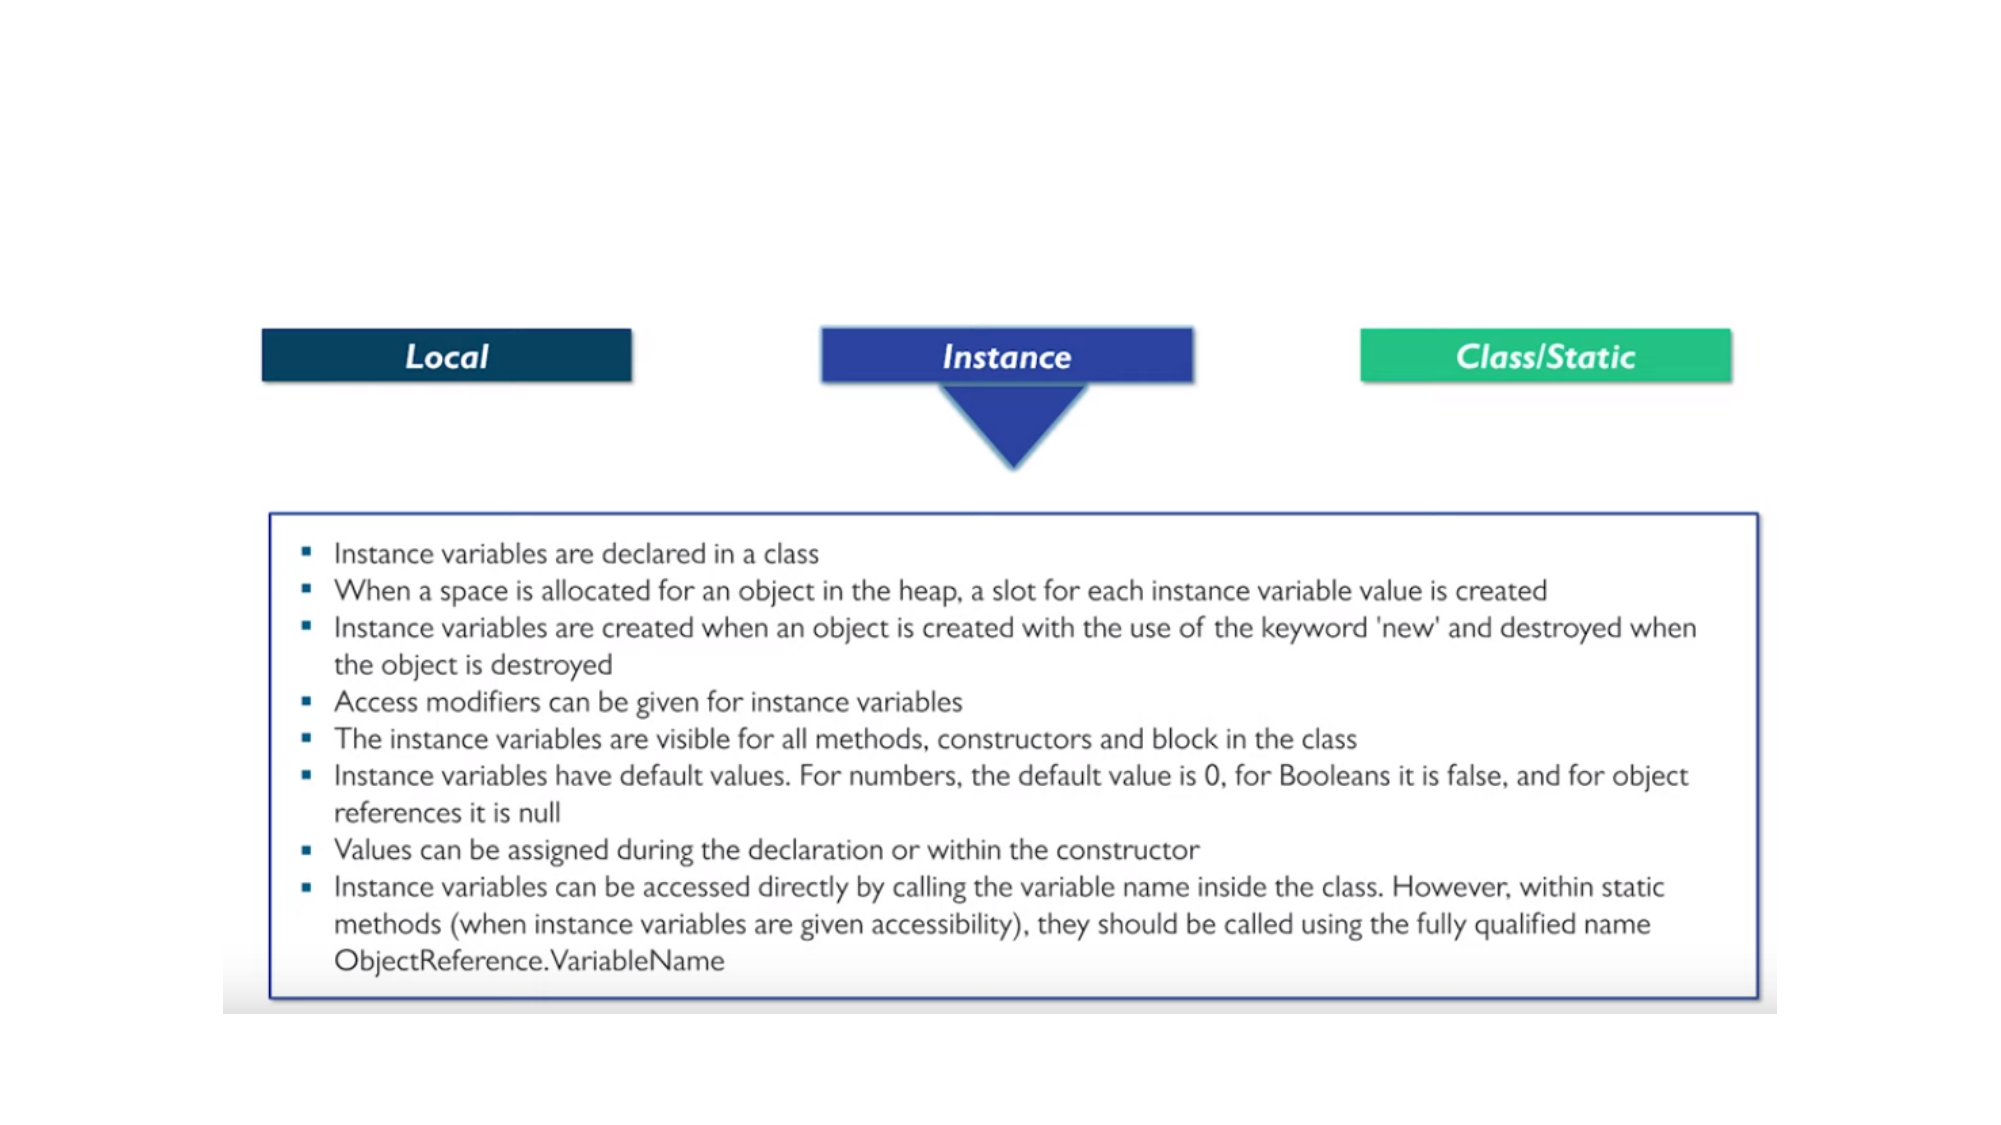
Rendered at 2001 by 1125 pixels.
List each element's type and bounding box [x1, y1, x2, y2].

list [223, 299, 1777, 1014]
